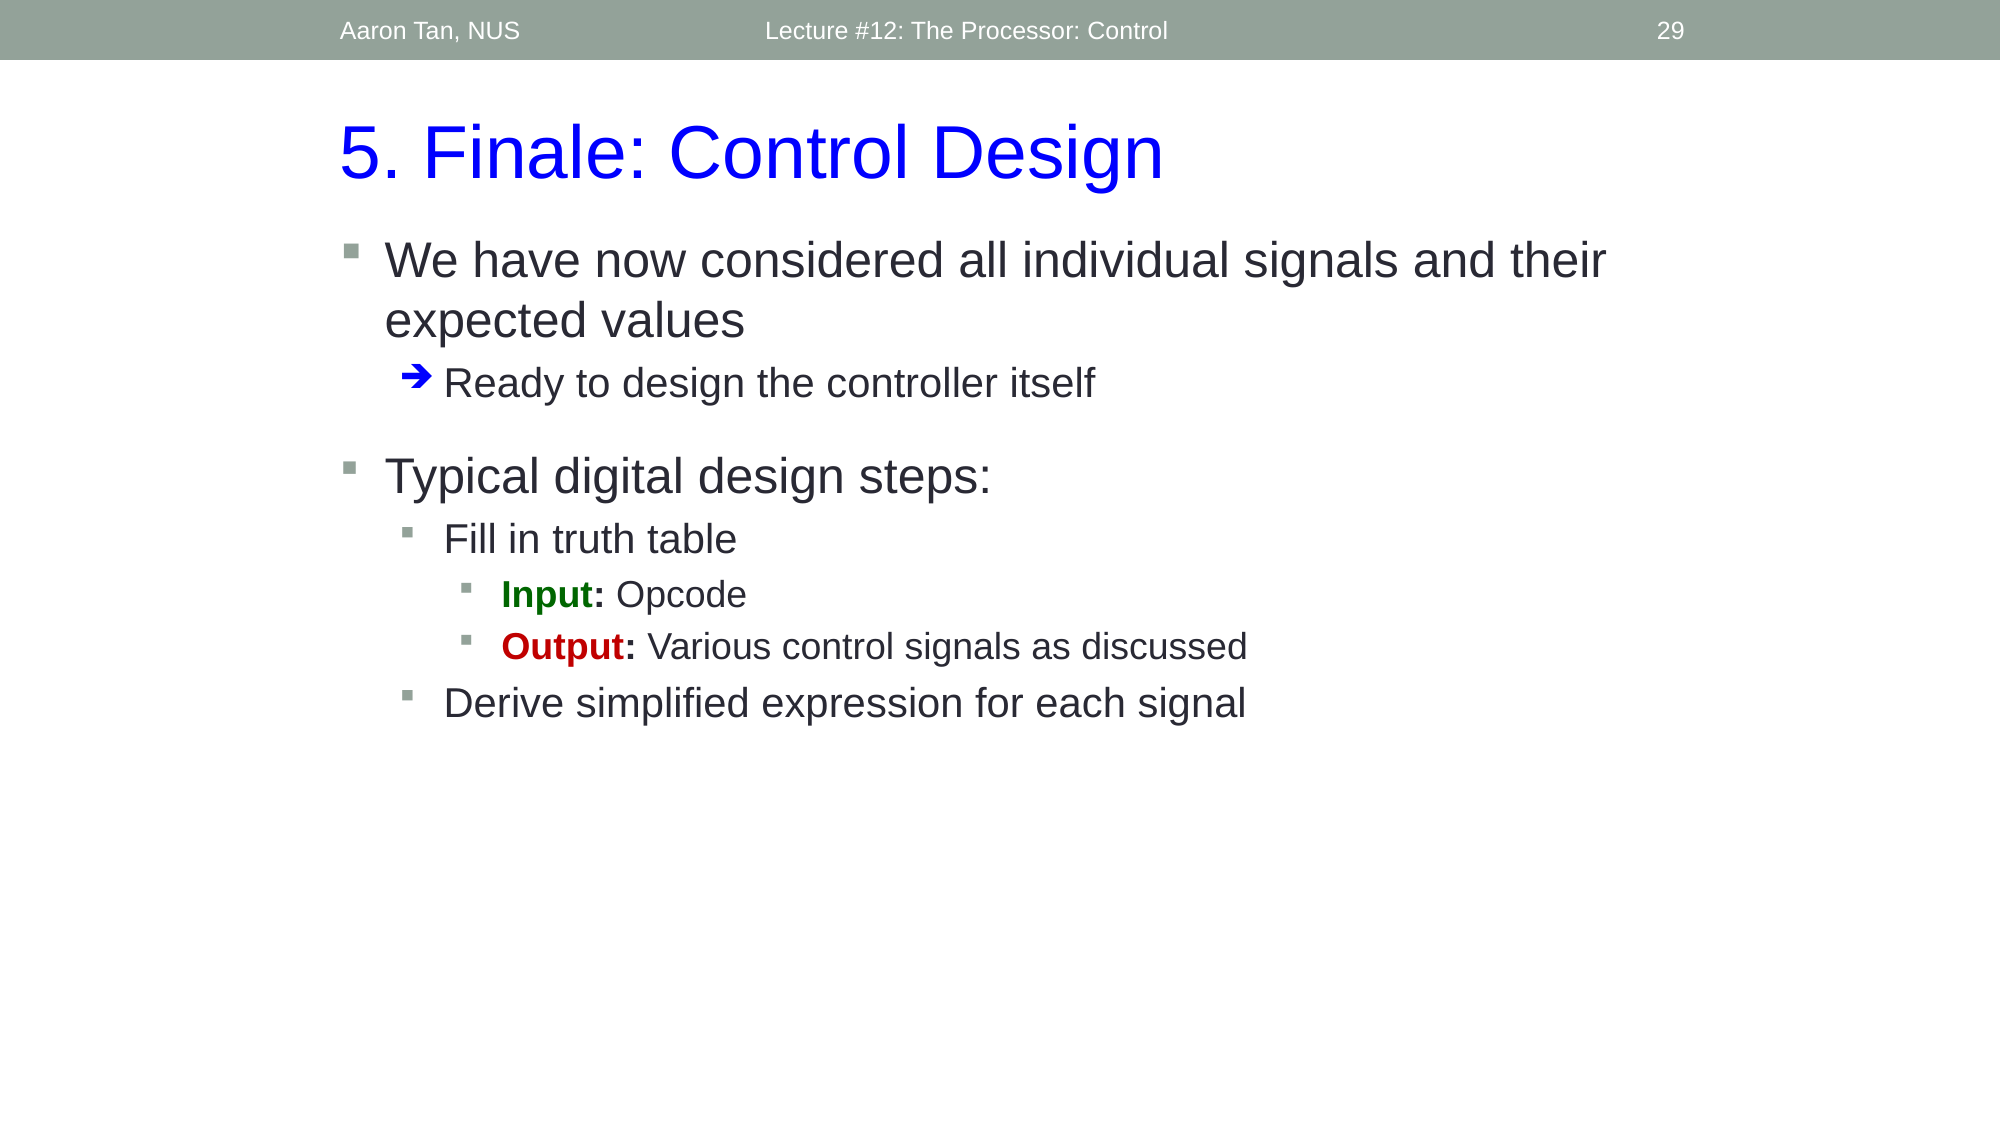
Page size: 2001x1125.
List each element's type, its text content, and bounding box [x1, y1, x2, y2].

footer Lecture #12: The Processor: Control [800, 3, 1558, 57]
list We have now considered all individual signals and their expected values Ready to design the controller itself Typical digital design steps: Fill in truth table Input: Opcode Output: Various control signals as discussed Derive simplified expression for each signal [324, 220, 1675, 908]
text_box 5. Finale: Control Design [324, 96, 1675, 202]
slide_number Aaron Tan, NUS [324, 3, 800, 57]
slide_number 29 [1558, 3, 1700, 57]
